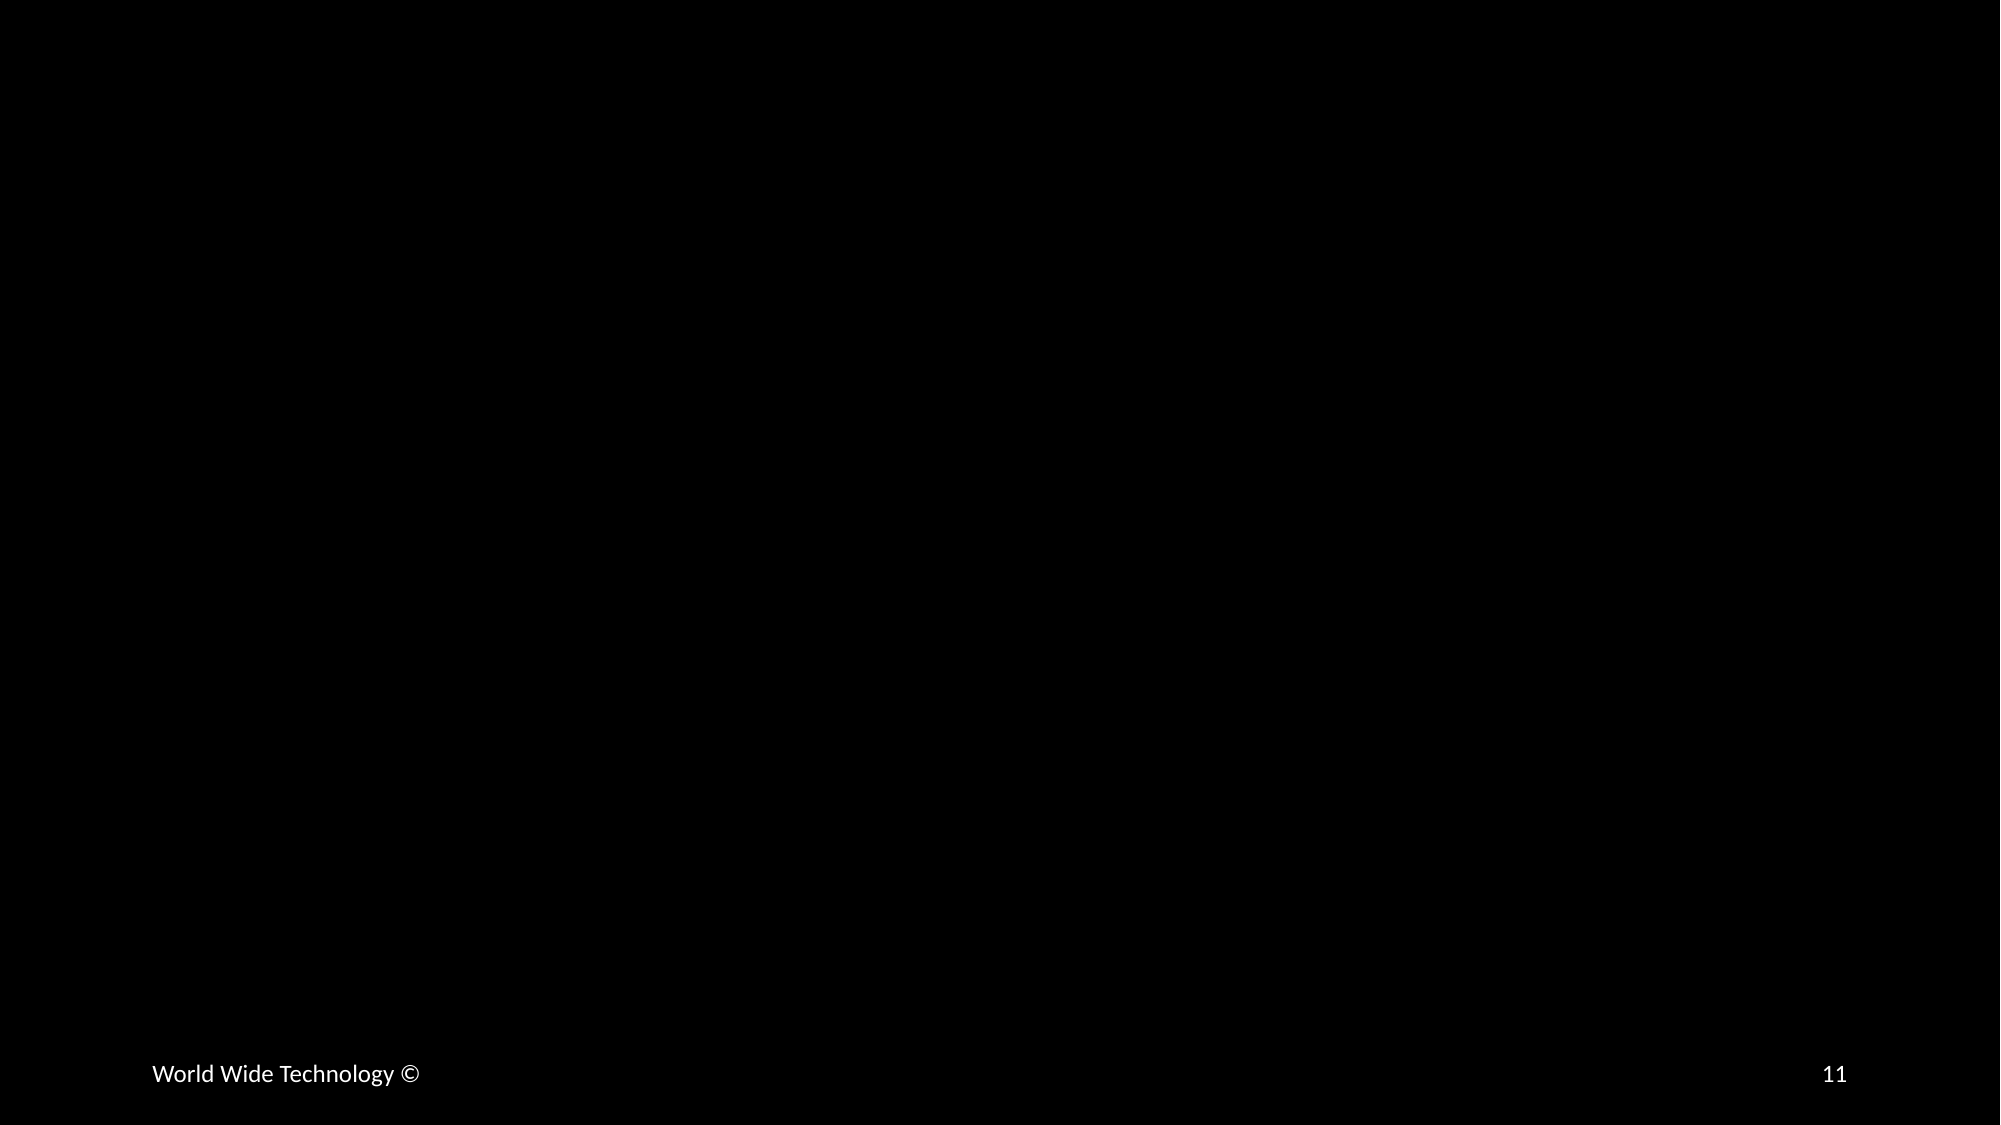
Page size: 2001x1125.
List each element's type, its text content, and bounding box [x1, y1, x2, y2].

slide_number 11 [1412, 1042, 1863, 1103]
slide_number World Wide Technology © [137, 1042, 588, 1103]
